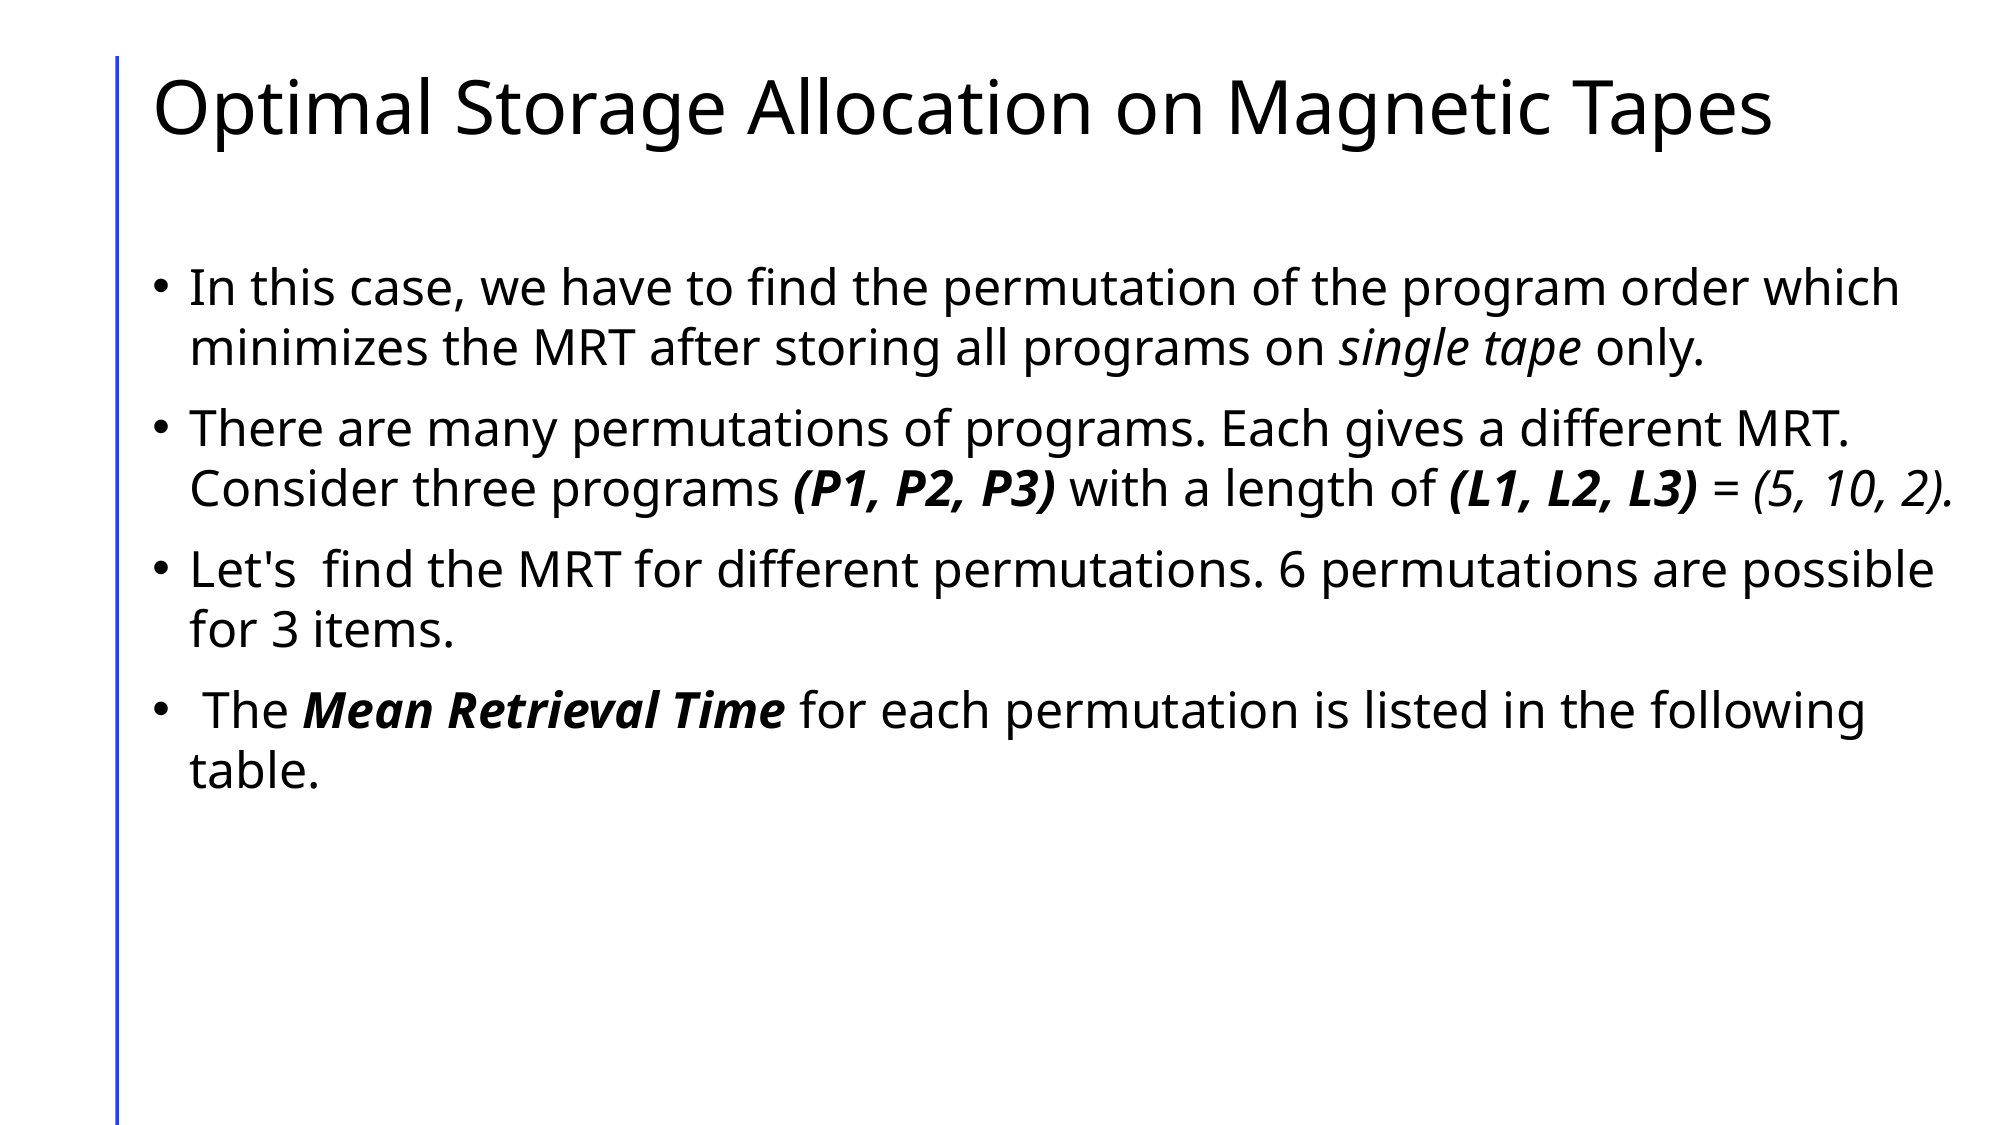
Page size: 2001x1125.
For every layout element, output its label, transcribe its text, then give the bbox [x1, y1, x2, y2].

title Optimal Storage Allocation on Magnetic Tapes [137, 35, 1863, 185]
list In this case, we have to find the permutation of the program order which minimizes the MRT after storing all programs on single tape only. There are many permutations of programs. Each gives a different MRT. Consider three programs (P1, P2, P3) with a length of (L1, L2, L3) = (5, 10, 2). Let's find the MRT for different permutations. 6 permutations are possible for 3 items. The Mean Retrieval Time for each permutation is listed in the following table. [137, 248, 2000, 1063]
